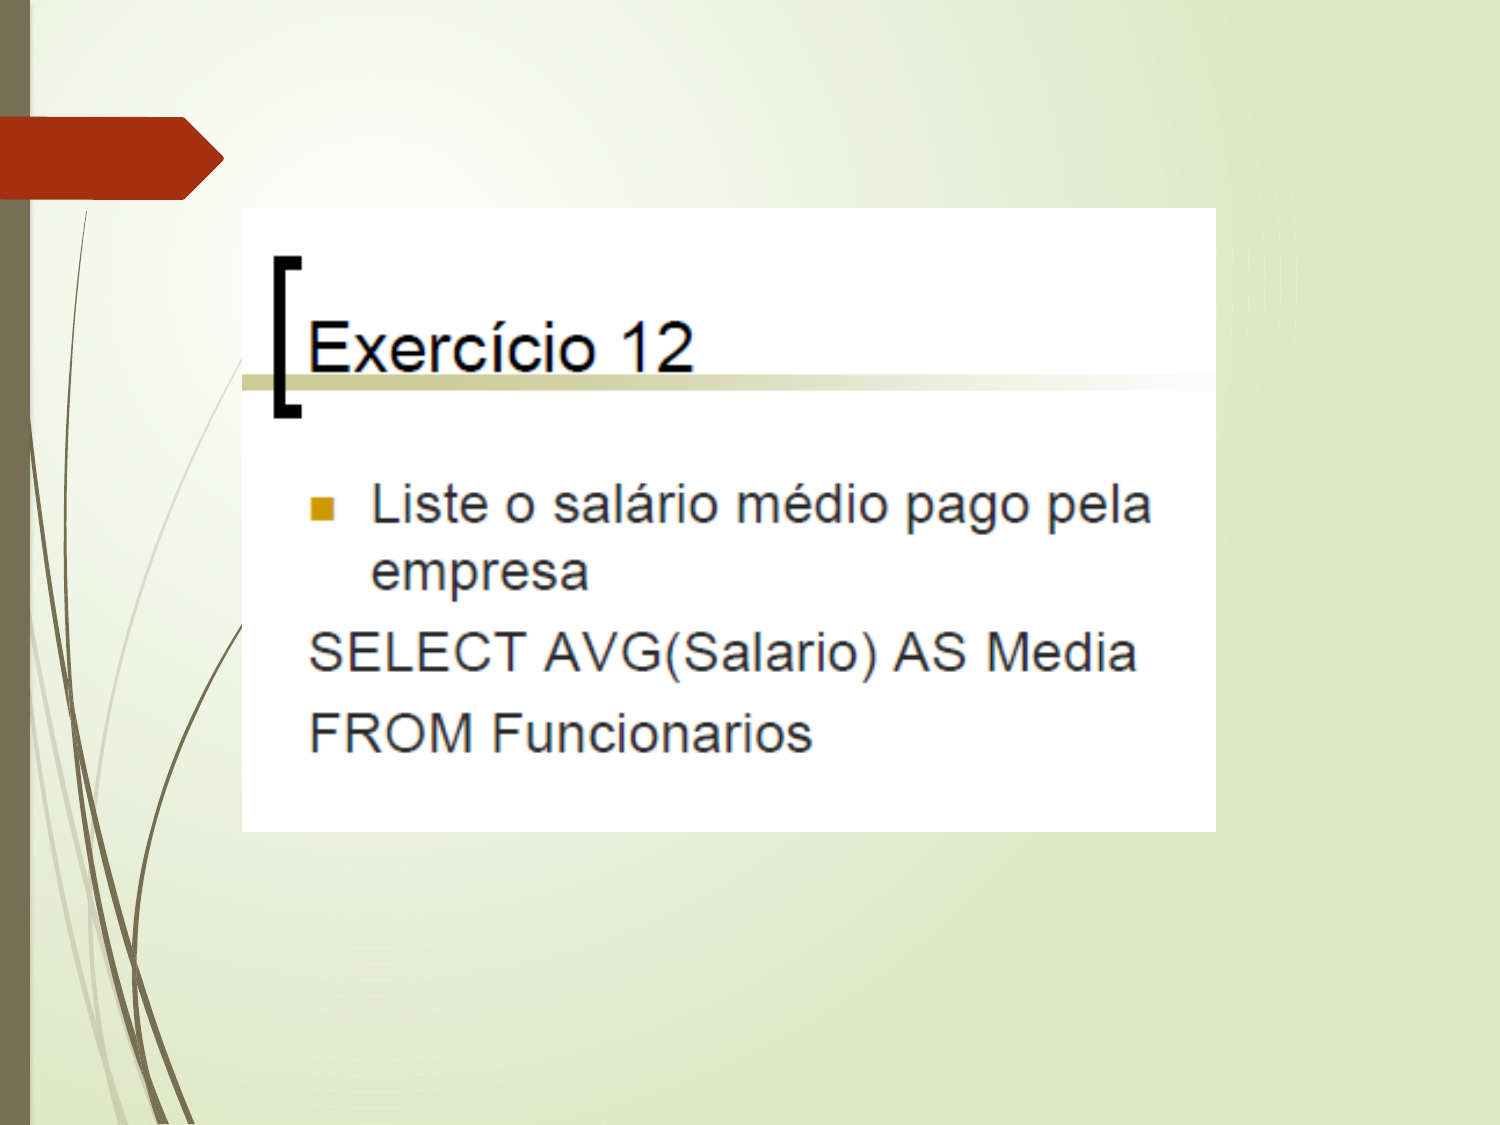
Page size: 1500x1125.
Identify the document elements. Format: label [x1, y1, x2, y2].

picture [241, 207, 1216, 832]
